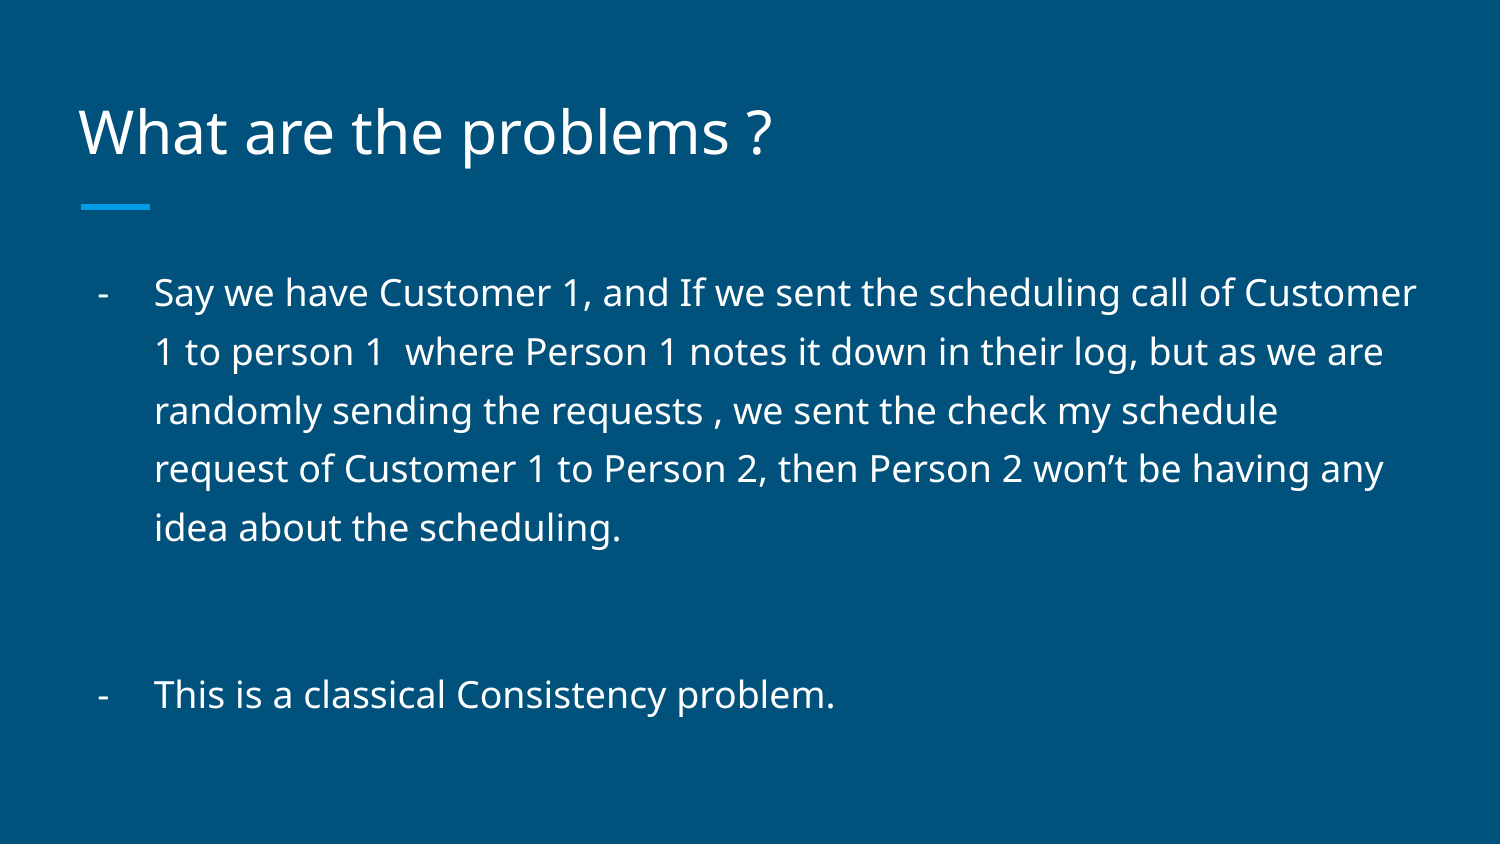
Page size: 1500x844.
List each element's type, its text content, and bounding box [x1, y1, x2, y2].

title What are the problems ? [63, 75, 1437, 188]
list Say we have Customer 1, and If we sent the scheduling call of Customer 1 to person 1 where Person 1 notes it down in their log, but as we are randomly sending the requests , we sent the check my schedule request of Customer 1 to Person 2, then Person 2 won’t be having any idea about the scheduling. This is a classical Consistency problem. [63, 244, 1437, 750]
